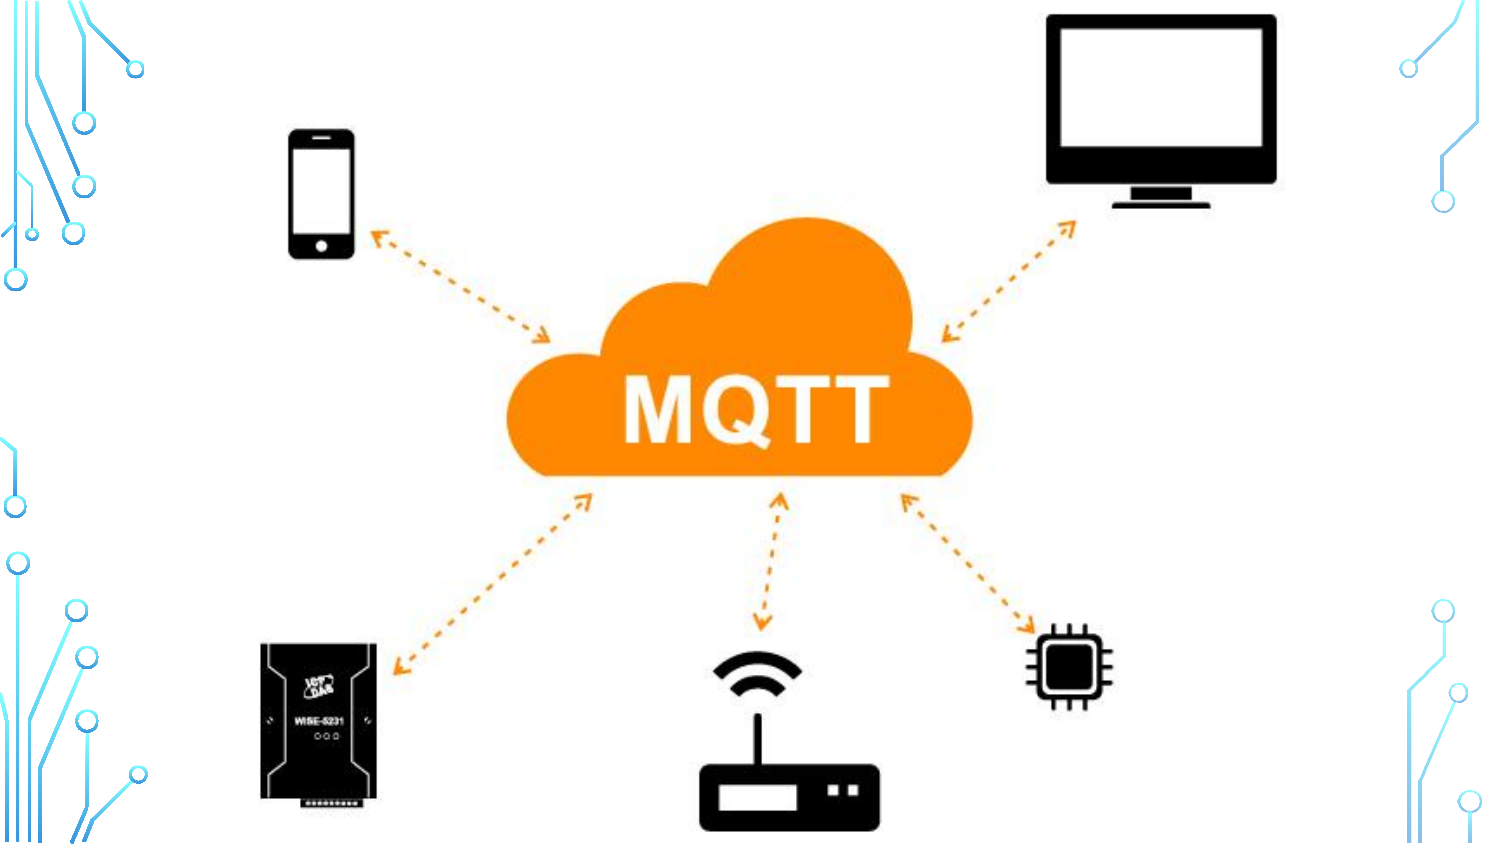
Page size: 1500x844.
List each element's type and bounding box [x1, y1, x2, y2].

picture [162, 0, 1376, 844]
